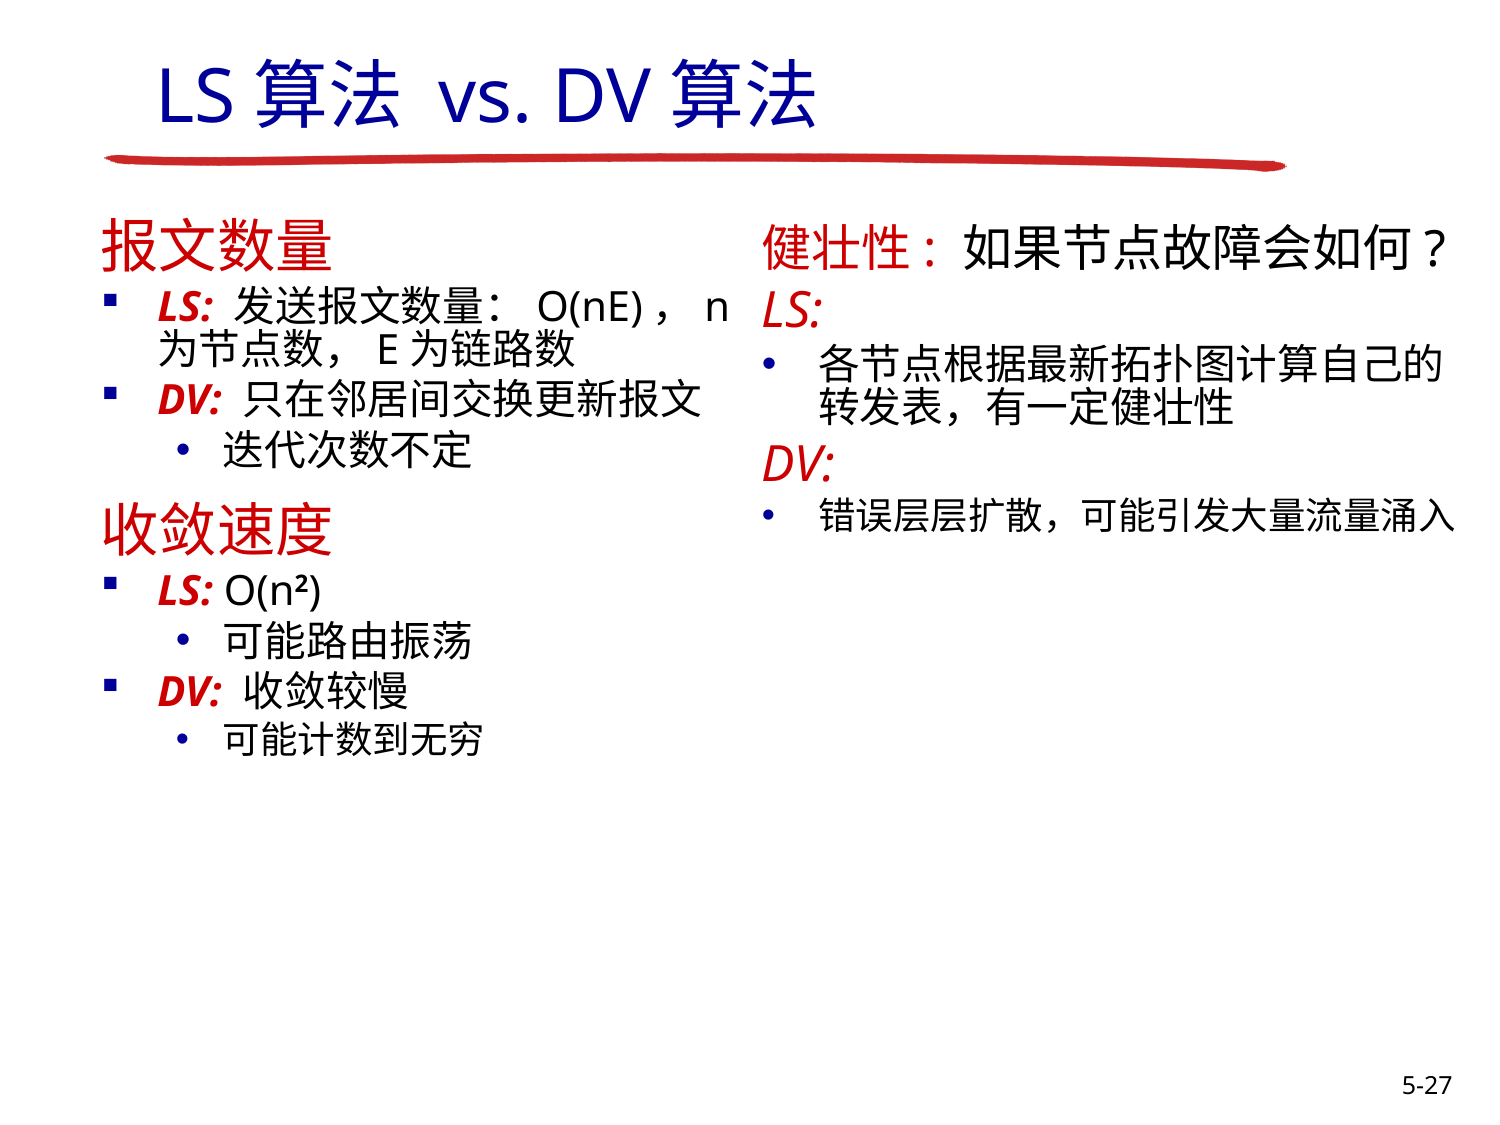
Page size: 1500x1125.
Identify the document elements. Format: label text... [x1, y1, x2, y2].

slide_number 5-27 [1387, 1062, 1478, 1107]
list 报文数量 LS: 发送报文数量：O(nE)，n为节点数，E为链路数 DV: 只在邻居间交换更新报文 迭代次数不定 收敛速度 LS: O(n2) 可能路由振荡 DV: 收敛较慢 可能计数到无穷 [85, 212, 747, 975]
picture [99, 148, 1300, 178]
title LS算法 vs. DV算法 [140, 49, 1416, 137]
list 健壮性: 如果节点故障会如何? LS: 各节点根据最新拓扑图计算自己的转发表，有一定健壮性 DV: 错误层层扩散，可能引发大量流量涌入 [746, 217, 1500, 981]
